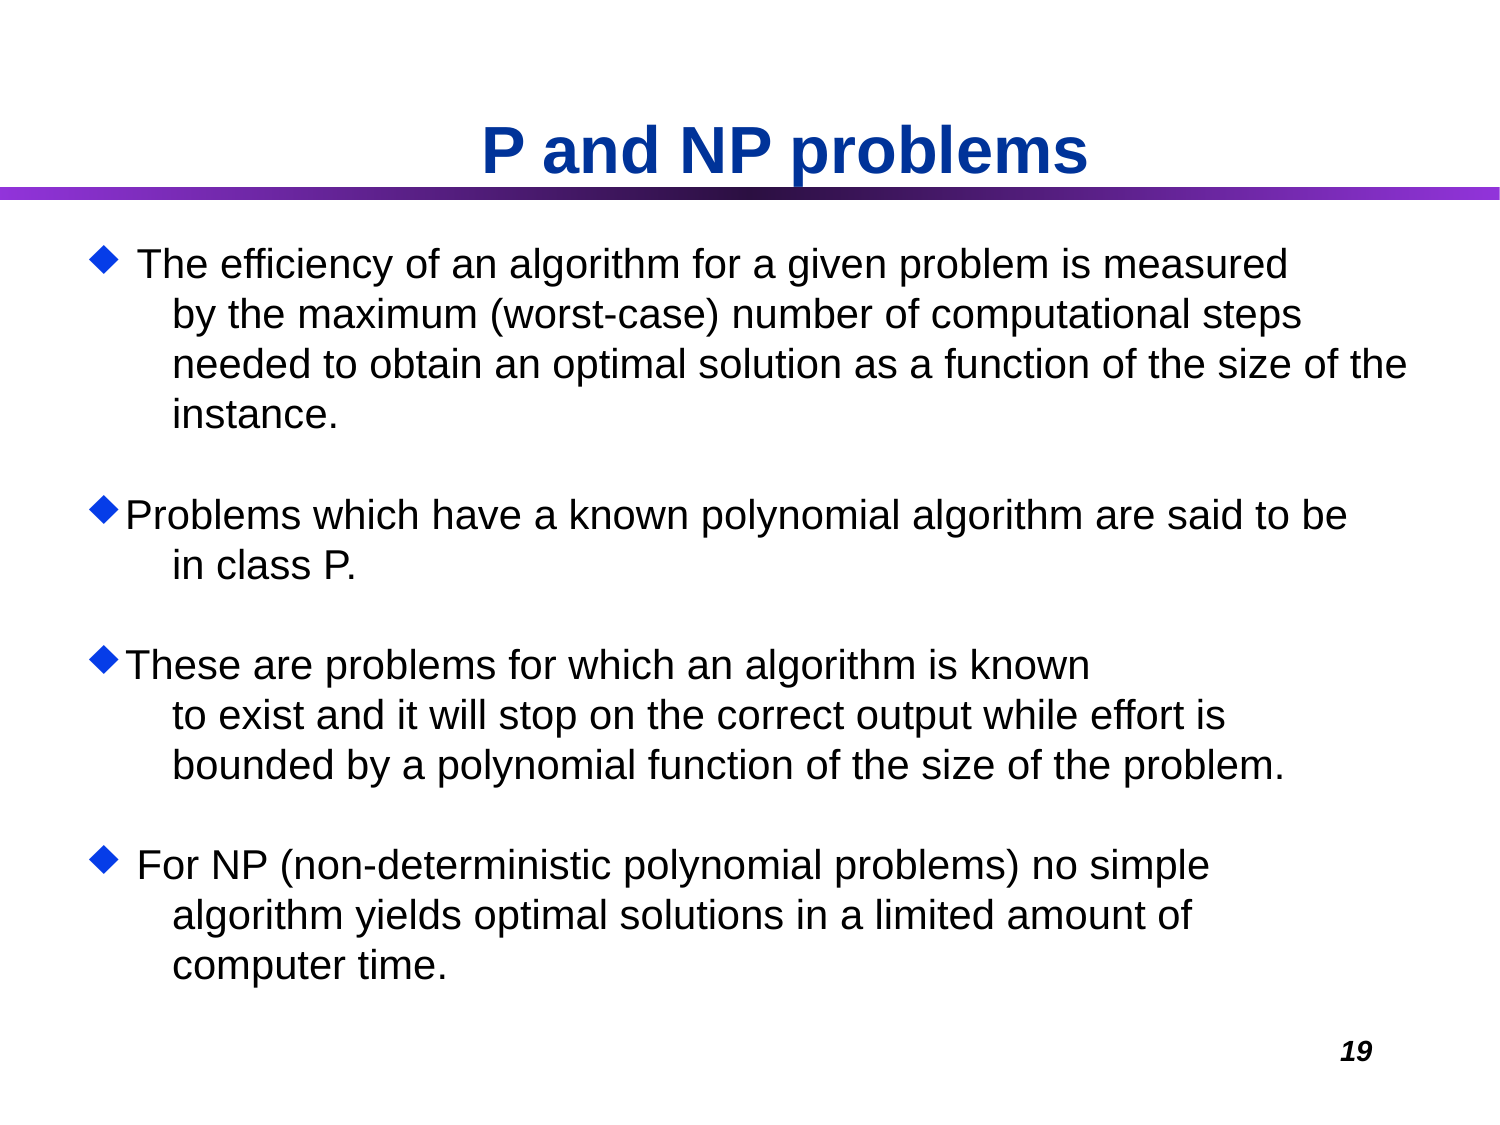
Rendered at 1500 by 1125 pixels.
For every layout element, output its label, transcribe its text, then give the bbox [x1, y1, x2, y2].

text_box P and NP problems The efficiency of an algorithm for a given problem is measured by the maximum (worst-case) number of computational steps needed to obtain an optimal solution as a function of the size of the instance. Problems which have a known polynomial algorithm are said to be in class P. These are problems for which an algorithm is known to exist and it will stop on the correct output while effort is bounded by a polynomial function of the size of the problem. For NP (non-deterministic polynomial problems) no simple algorithm yields optimal solutions in a limited amount of computer time. [74, 99, 1438, 995]
slide_number 19 [1074, 1025, 1388, 1100]
